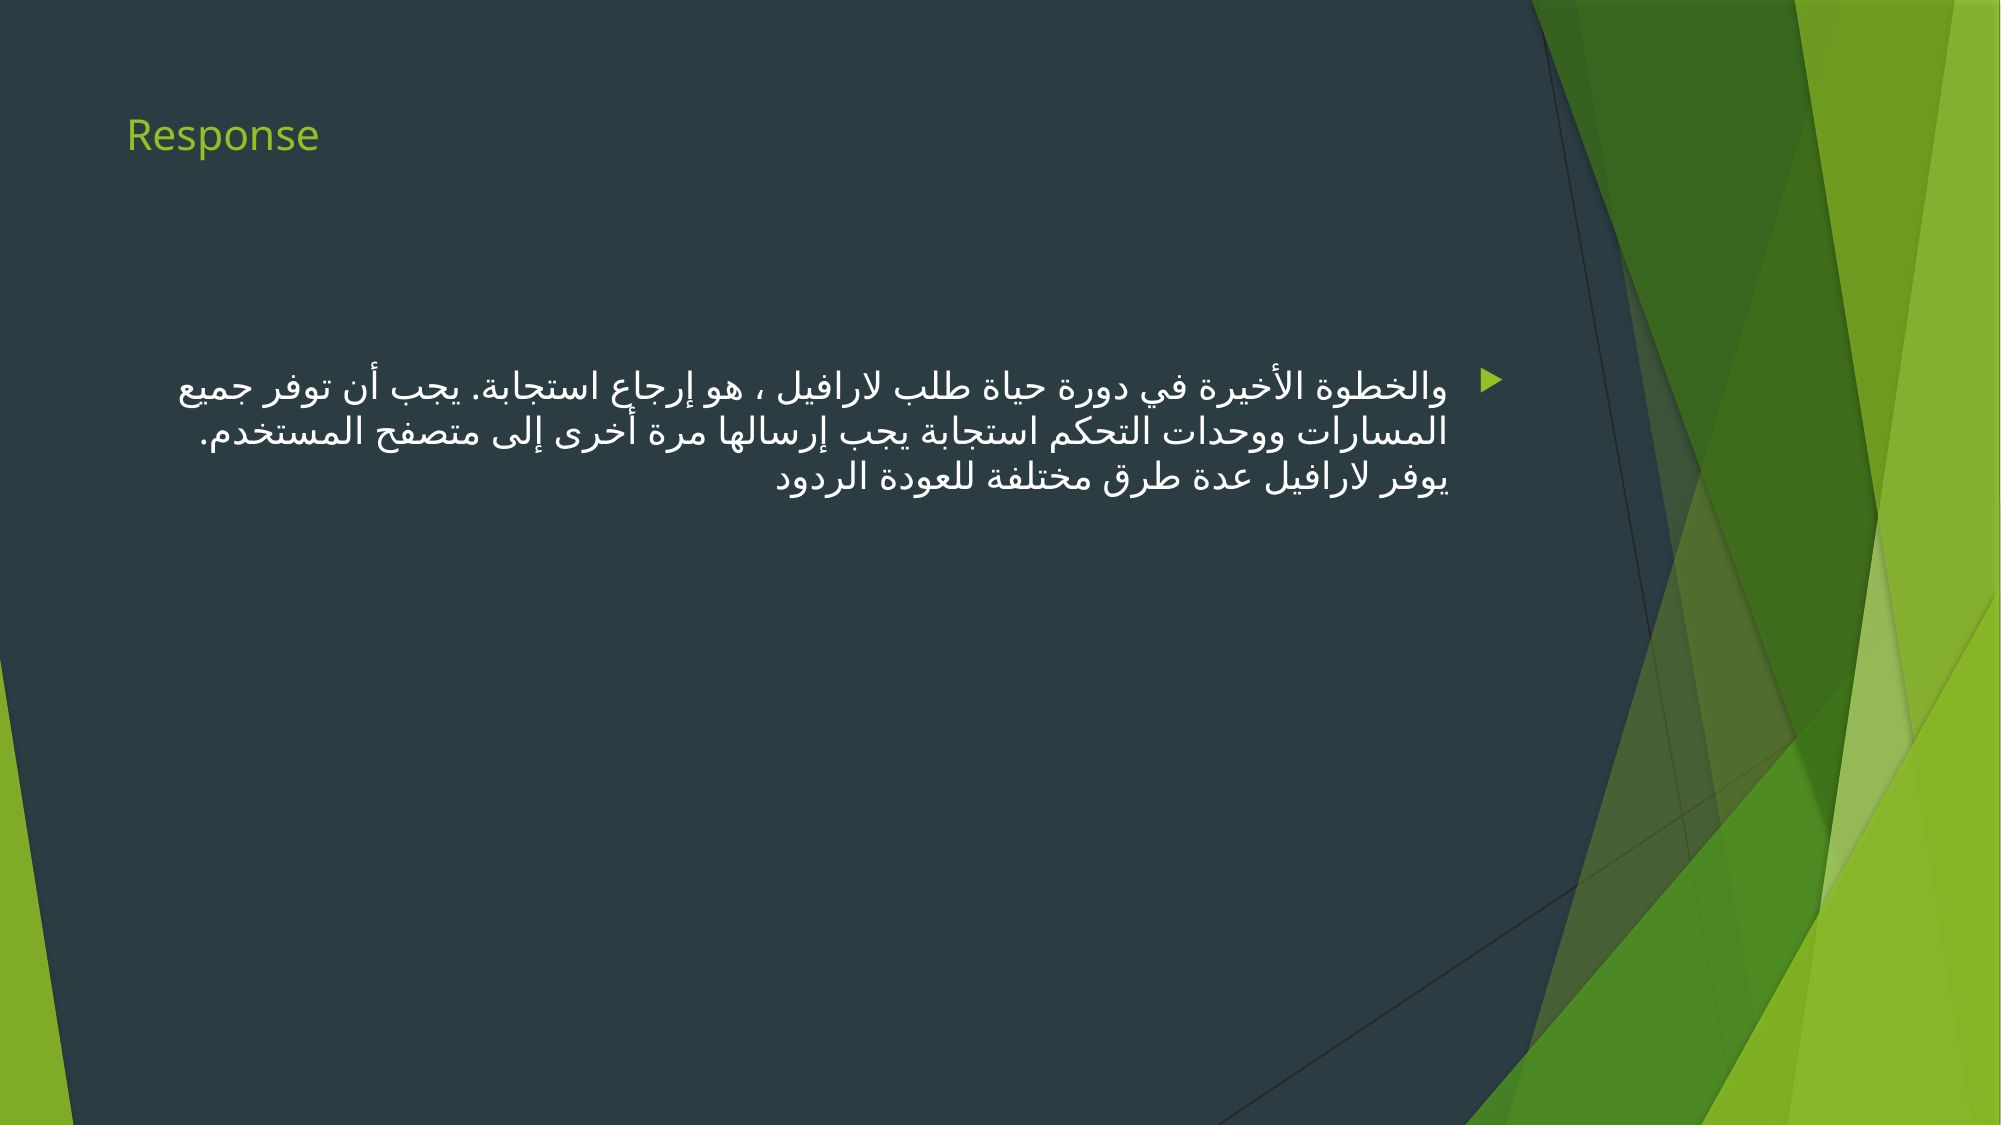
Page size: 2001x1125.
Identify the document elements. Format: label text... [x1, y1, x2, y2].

title Response [111, 99, 1522, 219]
list والخطوة الأخيرة في دورة حياة طلب لارافيل ، هو إرجاع استجابة. يجب أن توفر جميع المسارات ووحدات التحكم استجابة يجب إرسالها مرة أخرى إلى متصفح المستخدم. يوفر لارافيل عدة طرق مختلفة للعودة الردود [111, 354, 1522, 573]
